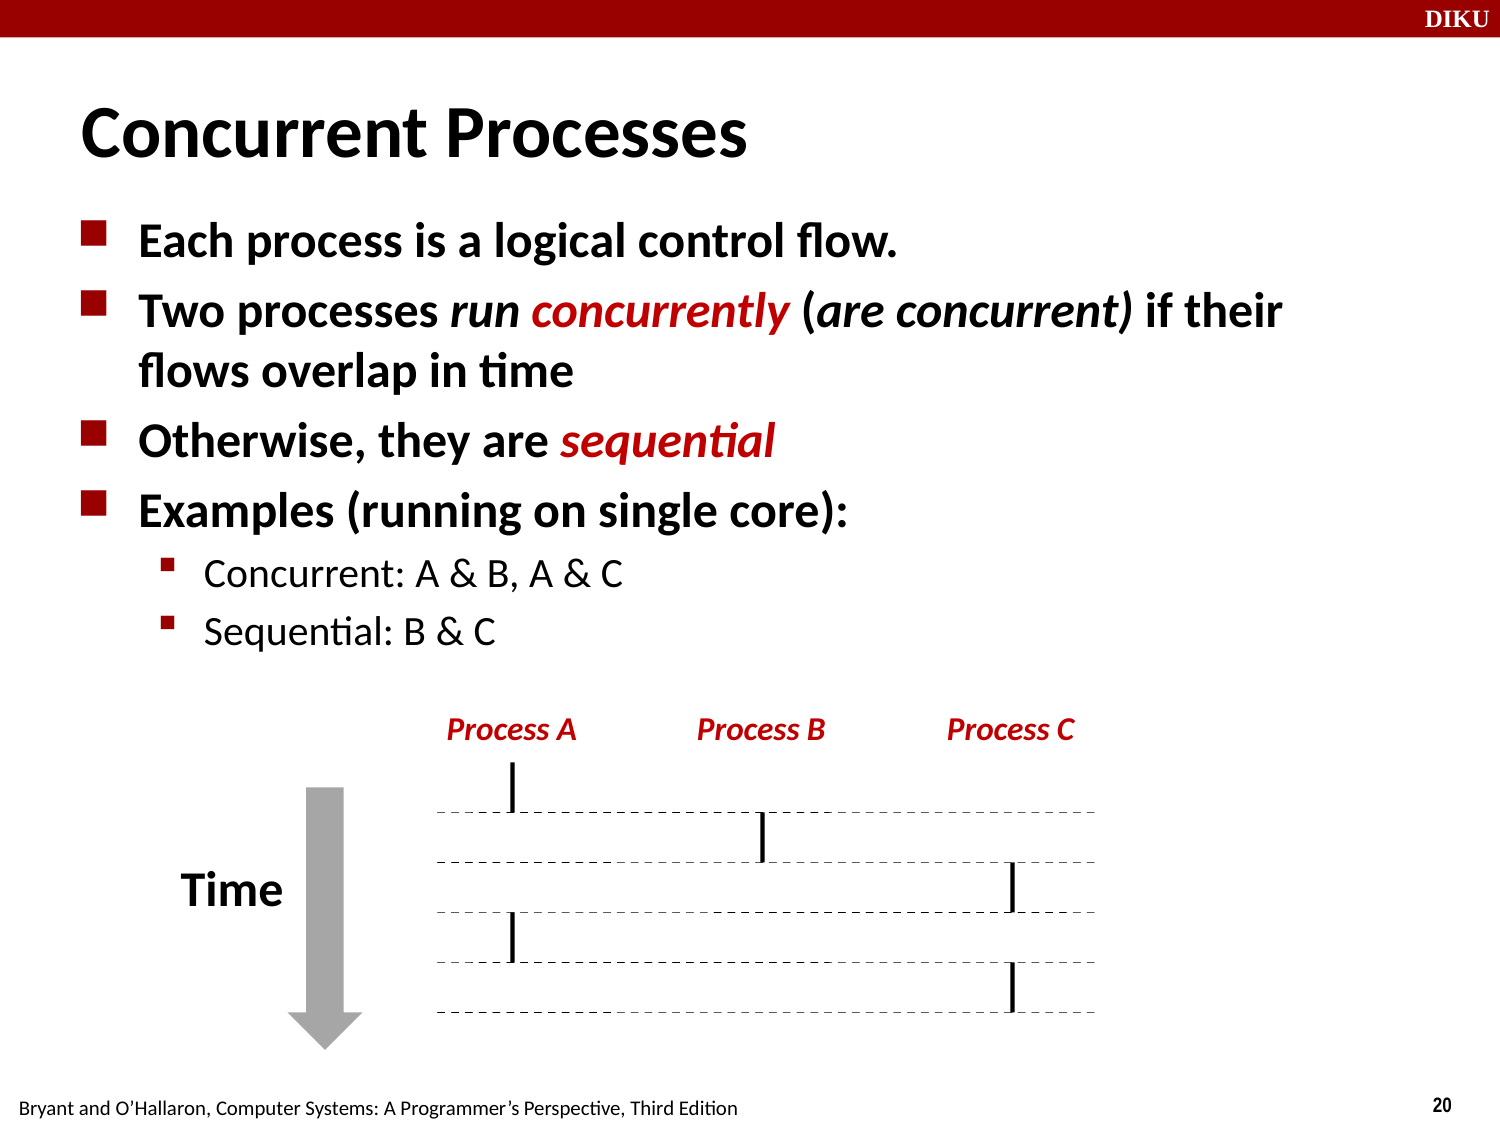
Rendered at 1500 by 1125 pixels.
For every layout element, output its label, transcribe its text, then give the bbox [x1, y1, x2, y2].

text_box Time [165, 849, 300, 925]
text_box [287, 787, 363, 1050]
text_box Process A [431, 699, 593, 755]
text_box Each process is a logical control flow. Two processes run concurrently (are concurrent) if their flows overlap in time Otherwise, they are sequential Examples (running on single core): Concurrent: A & B, A & C Sequential: B & C [67, 199, 1363, 625]
text_box Process B [682, 699, 841, 755]
text_box Process C [932, 699, 1090, 755]
text_box Concurrent Processes [66, 80, 1063, 175]
